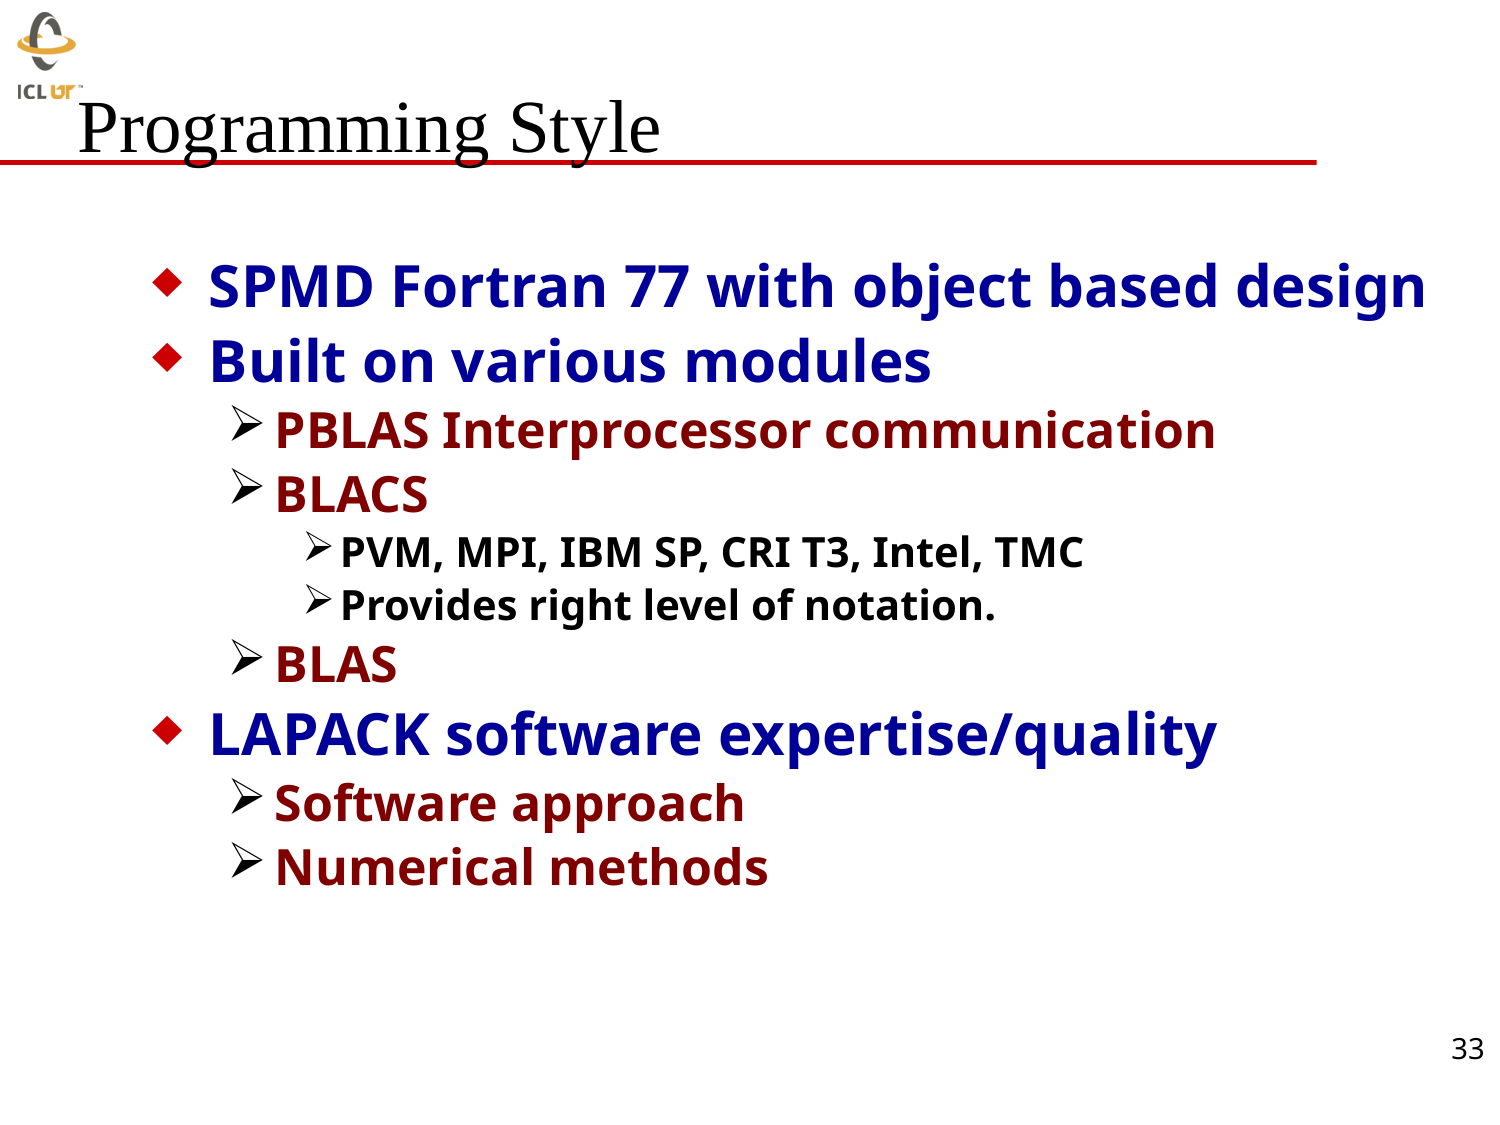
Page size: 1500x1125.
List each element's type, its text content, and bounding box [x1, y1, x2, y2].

title Programming Style [62, 0, 1338, 176]
picture [0, 0, 62, 113]
slide_number 33 [1187, 1012, 1500, 1088]
list SPMD Fortran 77 with object based design Built on various modules PBLAS Interprocessor communication BLACS PVM, MPI, IBM SP, CRI T3, Intel, TMC Provides right level of notation. BLAS LAPACK software expertise/quality Software approach Numerical methods [137, 249, 1500, 926]
